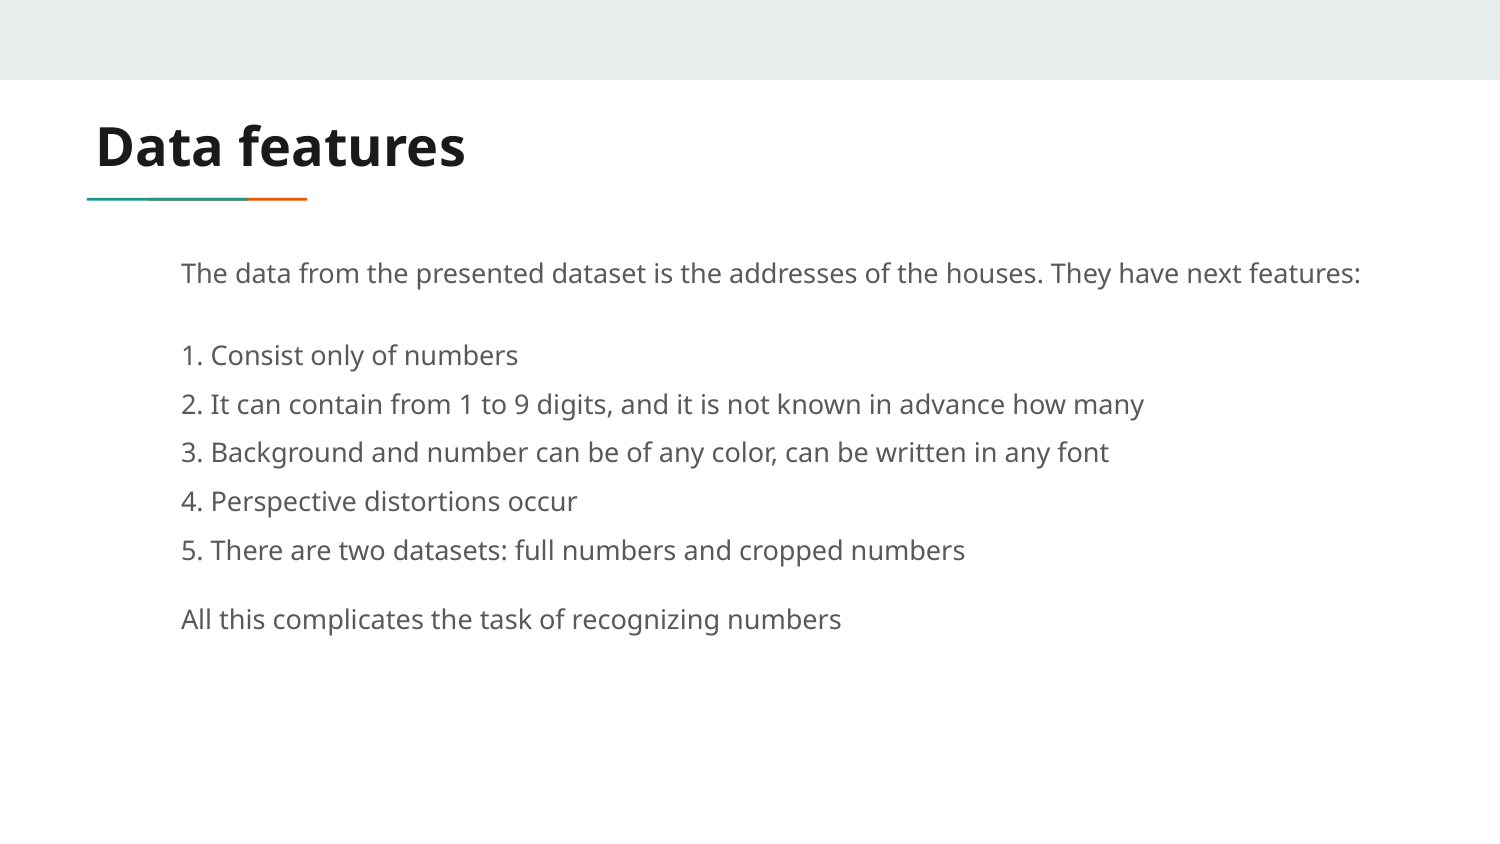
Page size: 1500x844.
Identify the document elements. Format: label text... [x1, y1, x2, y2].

title Data features [80, 97, 1342, 186]
list The data from the presented dataset is the addresses of the houses. They have next features: 1. Consist only of numbers 2. It can contain from 1 to 9 digits, and it is not known in advance how many 3. Background and number can be of any color, can be written in any font 4. Perspective distortions occur 5. There are two datasets: full numbers and cropped numbers All this complicates the task of recognizing numbers [166, 236, 1428, 608]
